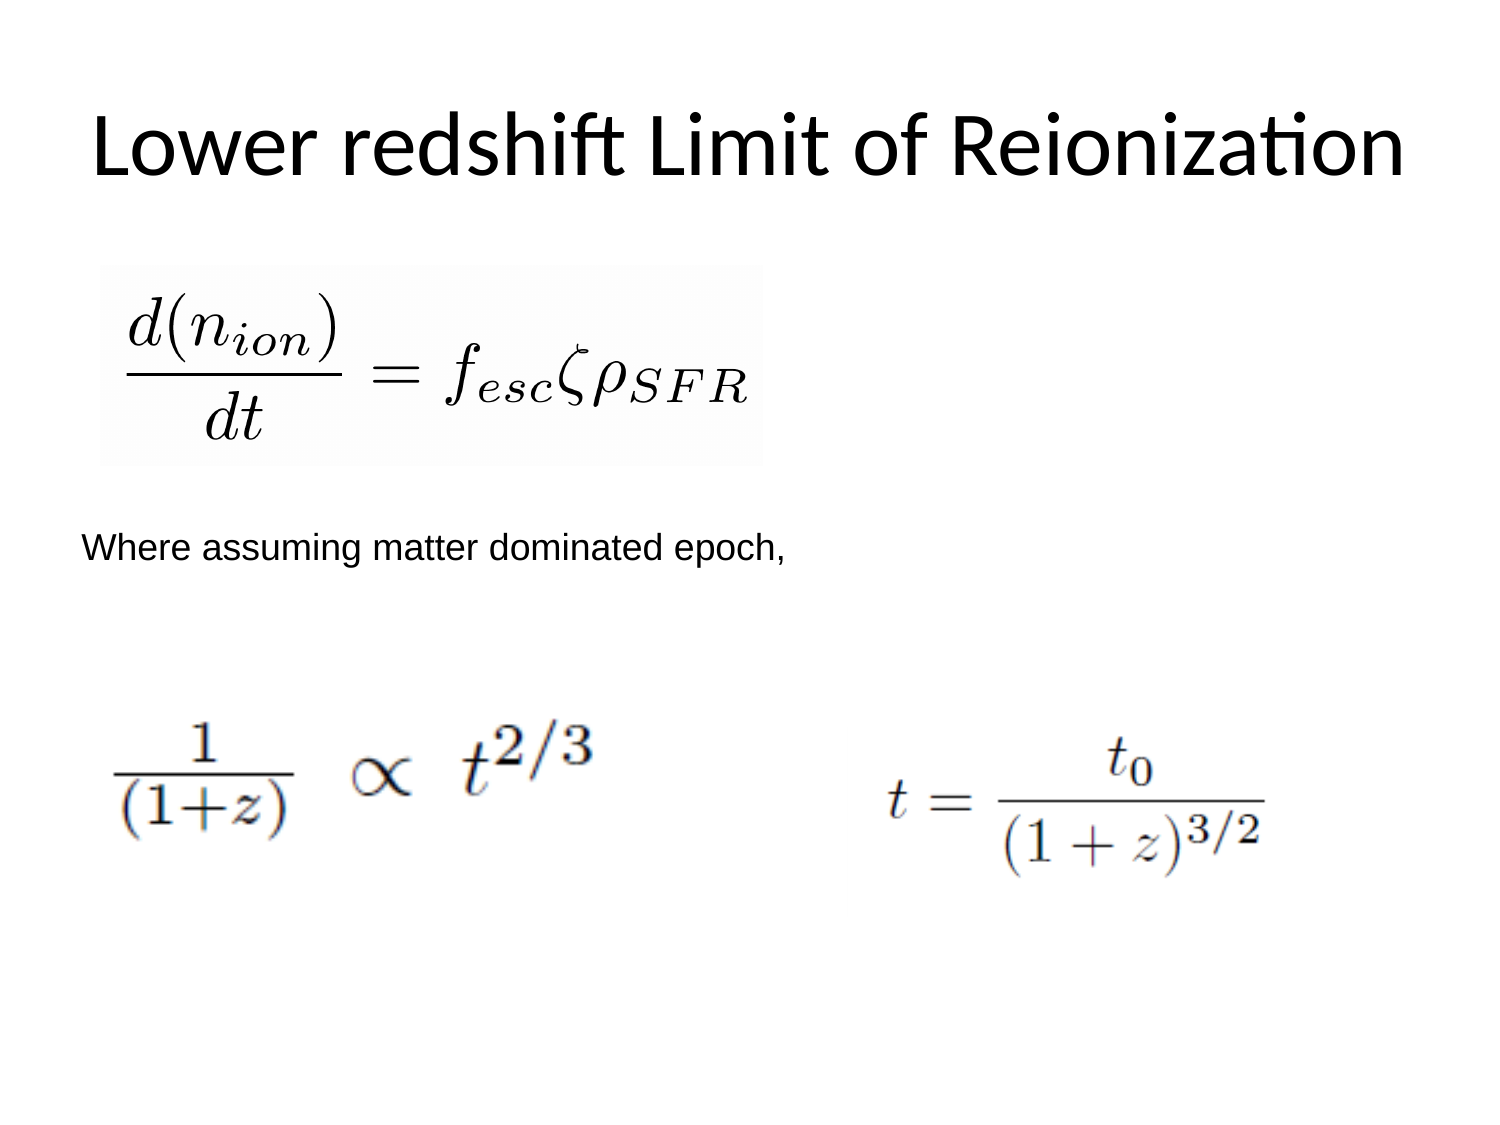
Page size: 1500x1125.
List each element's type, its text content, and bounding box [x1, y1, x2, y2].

title Lower redshift Limit of Reionization [74, 44, 1426, 233]
text_box Where assuming matter dominated epoch, [66, 515, 1325, 575]
picture [94, 691, 639, 870]
picture [100, 264, 764, 467]
picture [845, 727, 1312, 918]
